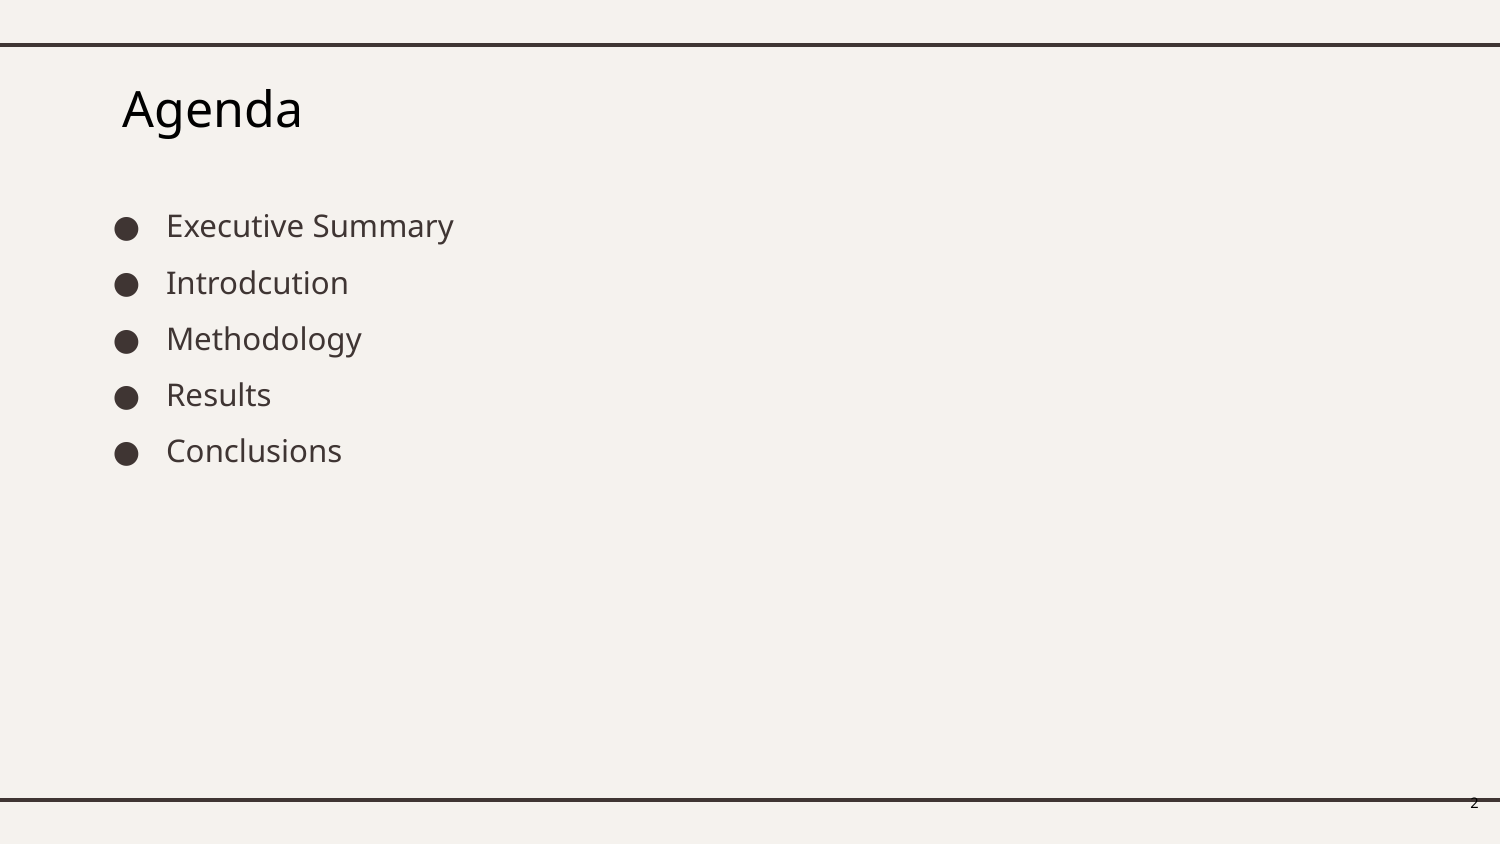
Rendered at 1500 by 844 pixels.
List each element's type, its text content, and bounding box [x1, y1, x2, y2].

subtitle Executive Summary Introdcution Methodology Results Conclusions [76, 102, 1449, 555]
title Agenda [107, 62, 813, 157]
slide_number 2 [1403, 779, 1494, 844]
